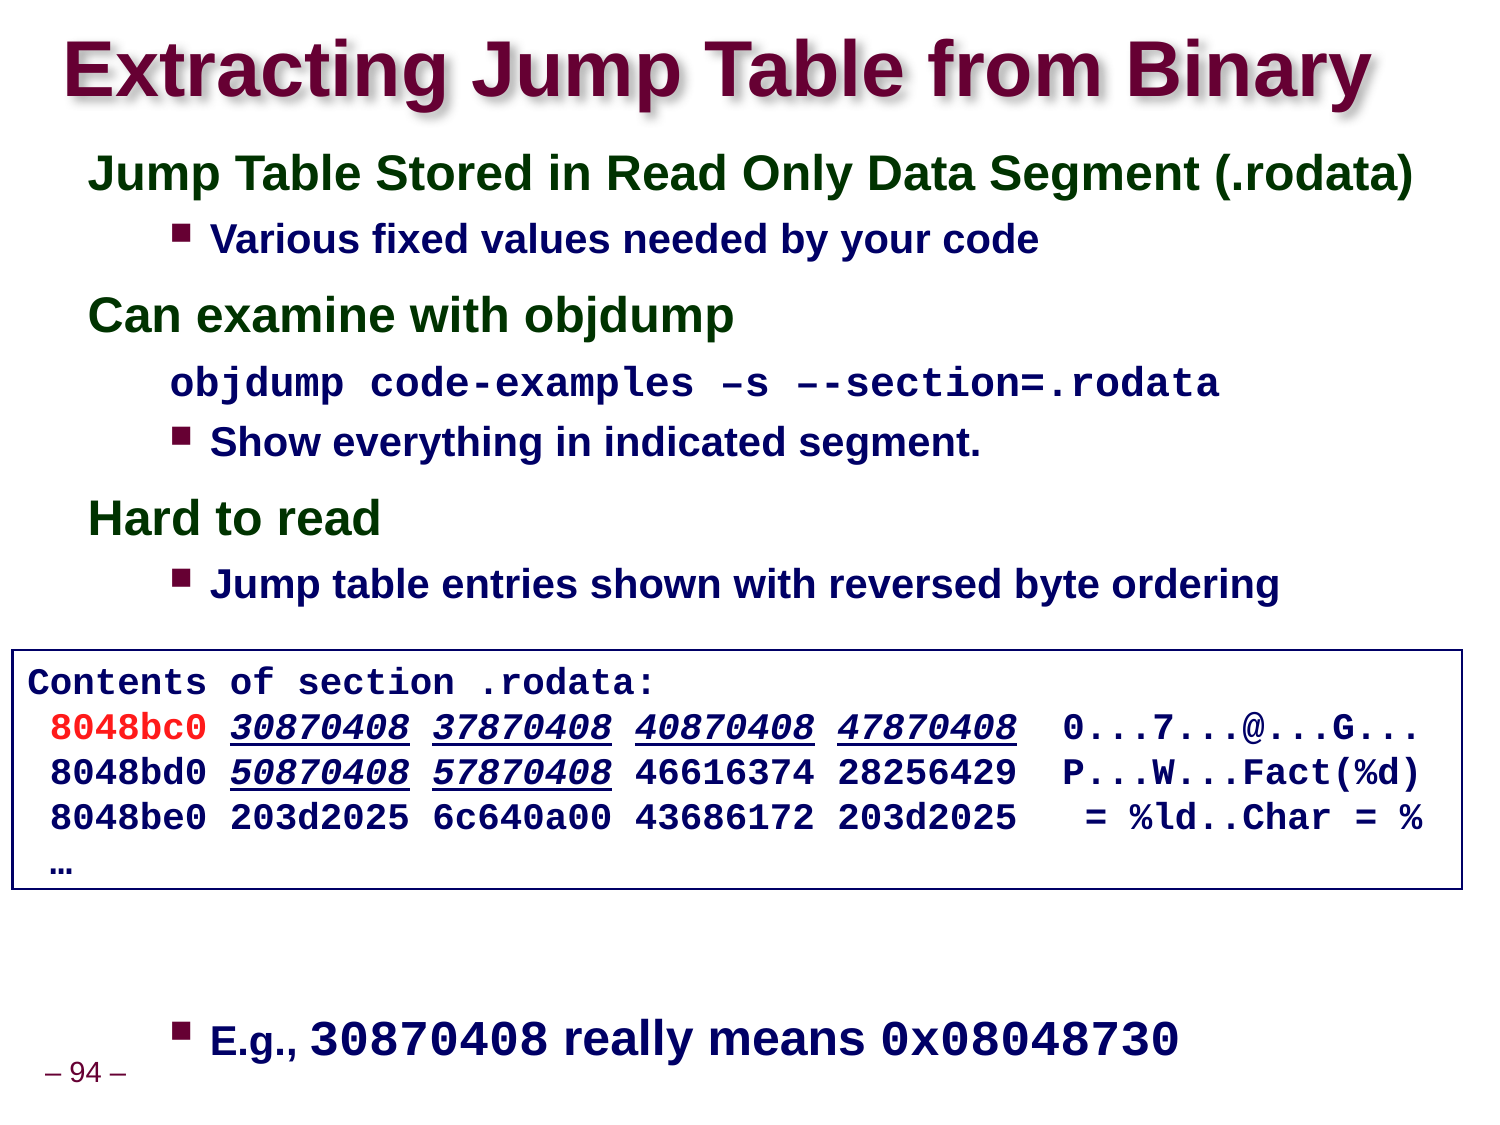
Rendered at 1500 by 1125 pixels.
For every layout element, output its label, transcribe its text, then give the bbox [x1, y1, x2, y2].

list Jump Table Stored in Read Only Data Segment (.rodata) Various fixed values needed by your code Can examine with objdump objdump code-examples –s –-section=.rodata Show everything in indicated segment. Hard to read Jump table entries shown with reversed byte ordering E.g., 30870408 really means 0x08048730 [72, 137, 1451, 649]
title Extracting Jump Table from Binary [62, 24, 1384, 120]
list Jump Table Stored in Read Only Data Segment (.rodata) Various fixed values needed by your code Can examine with objdump objdump code-examples –s –-section=.rodata Show everything in indicated segment. Hard to read Jump table entries shown with reversed byte ordering E.g., 30870408 really means 0x08048730 [72, 890, 1451, 1038]
text_box Contents of section .rodata: 8048bc0 30870408 37870408 40870408 47870408 0...7...@...G... 8048bd0 50870408 57870408 46616374 28256429 P...W...Fact(%d) 8048be0 203d2025 6c640a00 43686172 203d2025 = %ld..Char = % … [12, 649, 1463, 890]
